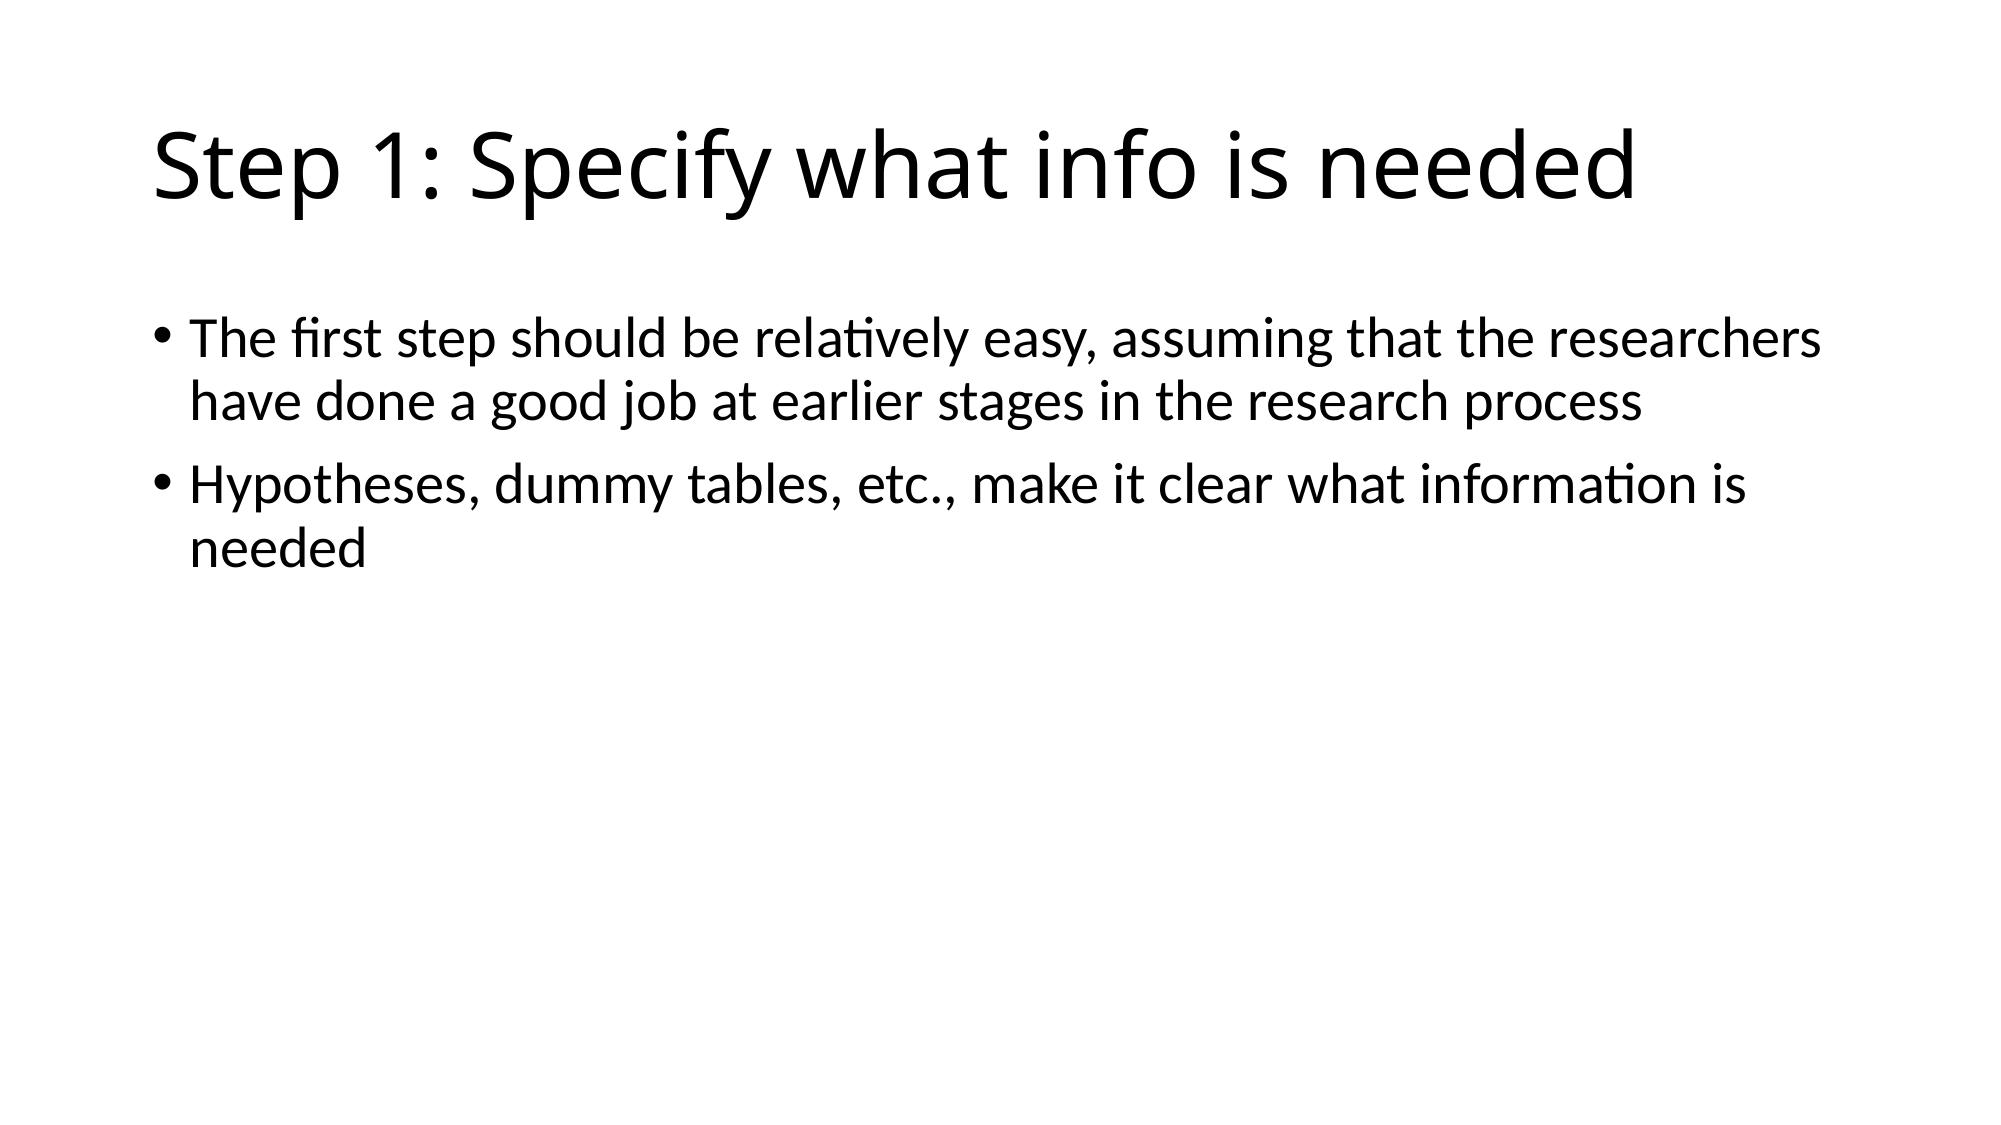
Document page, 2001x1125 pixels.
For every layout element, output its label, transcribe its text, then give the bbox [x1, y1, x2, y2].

title Step 1: Specify what info is needed [137, 59, 1863, 278]
list The first step should be relatively easy, assuming that the researchers have done a good job at earlier stages in the research process Hypotheses, dummy tables, etc., make it clear what information is needed [137, 299, 1863, 1014]
